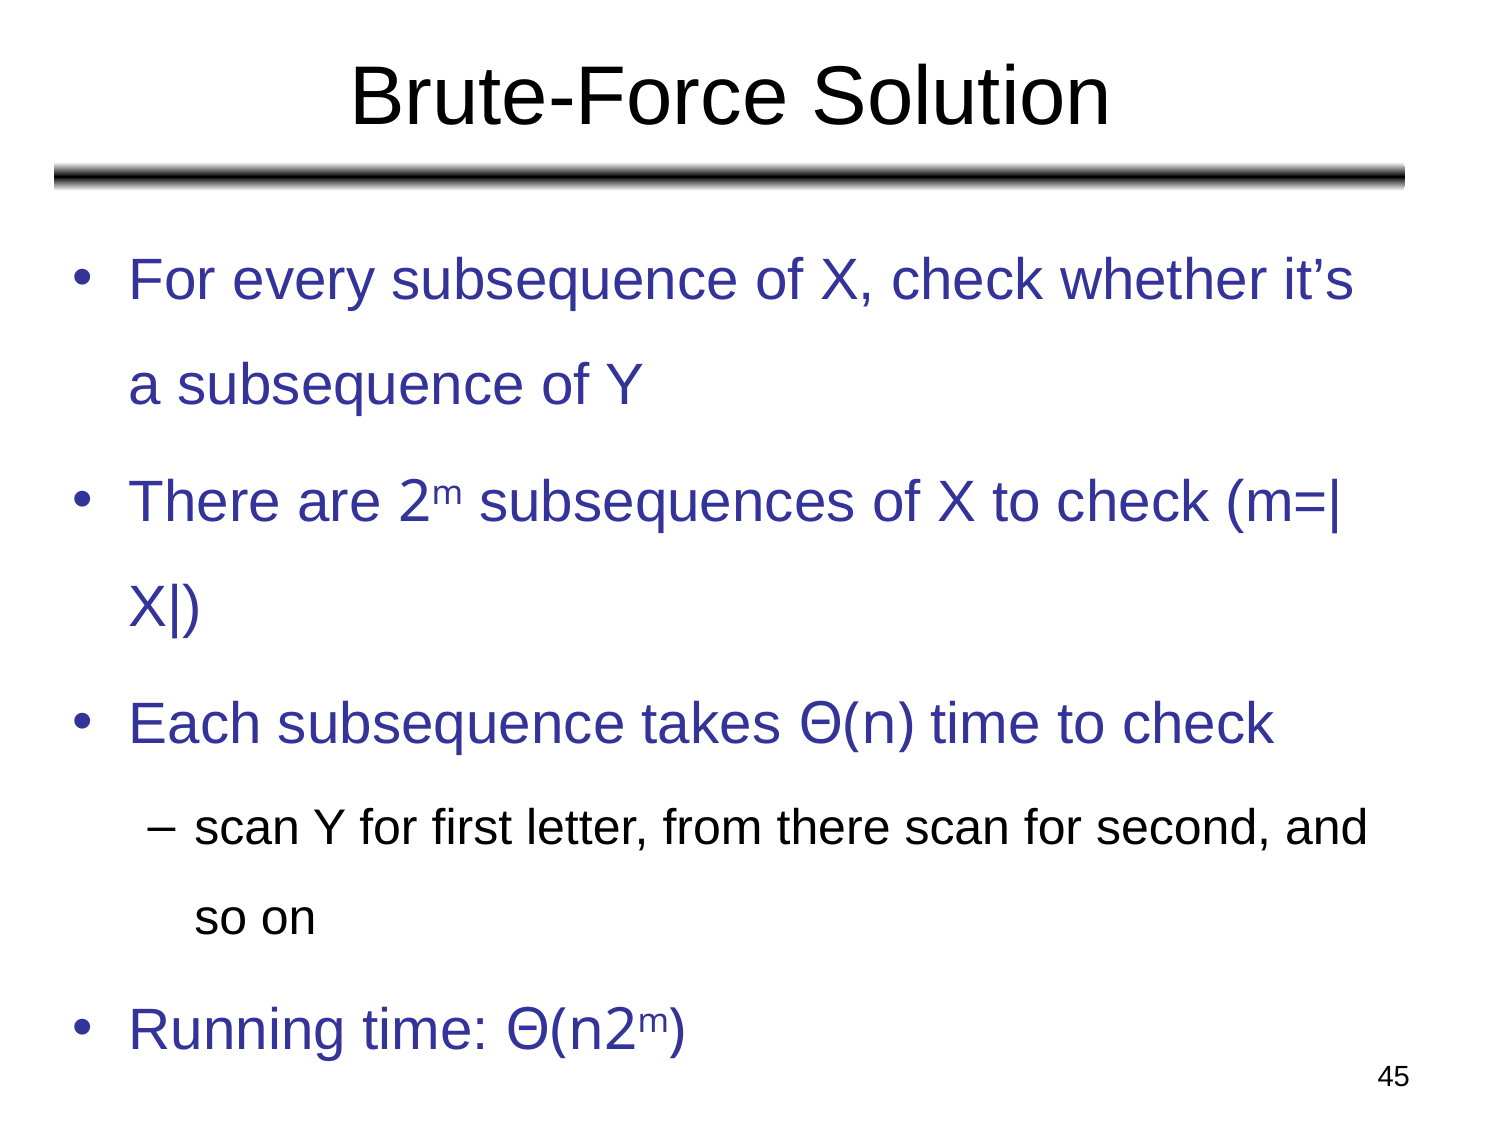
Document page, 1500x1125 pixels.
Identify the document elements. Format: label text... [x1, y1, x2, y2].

list For every subsequence of X, check whether it’s a subsequence of Y There are 2m subsequences of X to check (m=|X|) Each subsequence takes Θ(n) time to check scan Y for first letter, from there scan for second, and so on Running time: Θ(n2m) [57, 199, 1408, 1032]
title Brute-Force Solution [55, 16, 1406, 166]
text_box ‹#› [1074, 1049, 1425, 1103]
